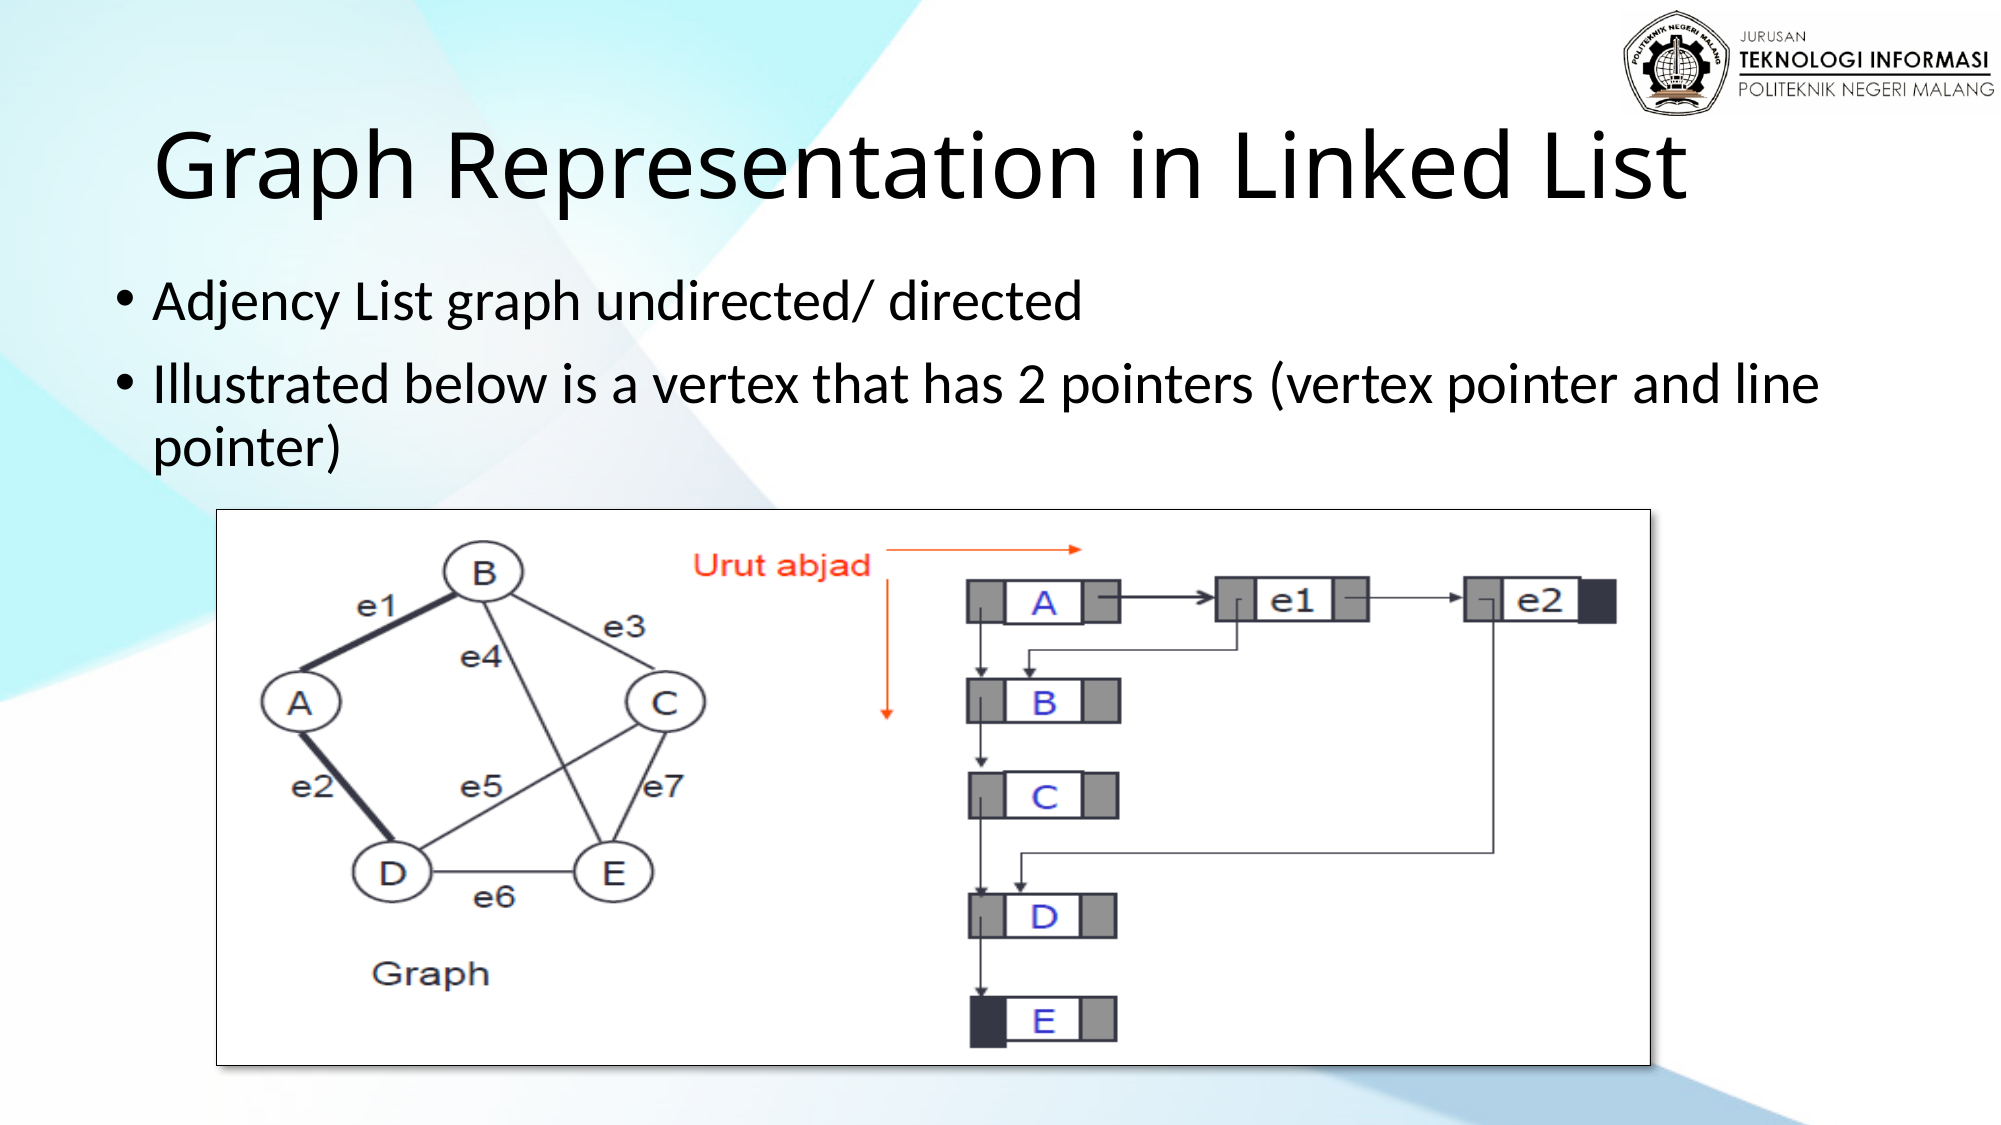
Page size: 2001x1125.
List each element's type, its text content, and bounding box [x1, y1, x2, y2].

list Adjency List graph undirected/ directed Illustrated below is a vertex that has 2 pointers (vertex pointer and line pointer) [99, 262, 1900, 504]
picture [0, 0, 2000, 1125]
title Graph Representation in Linked List [137, 59, 1863, 262]
